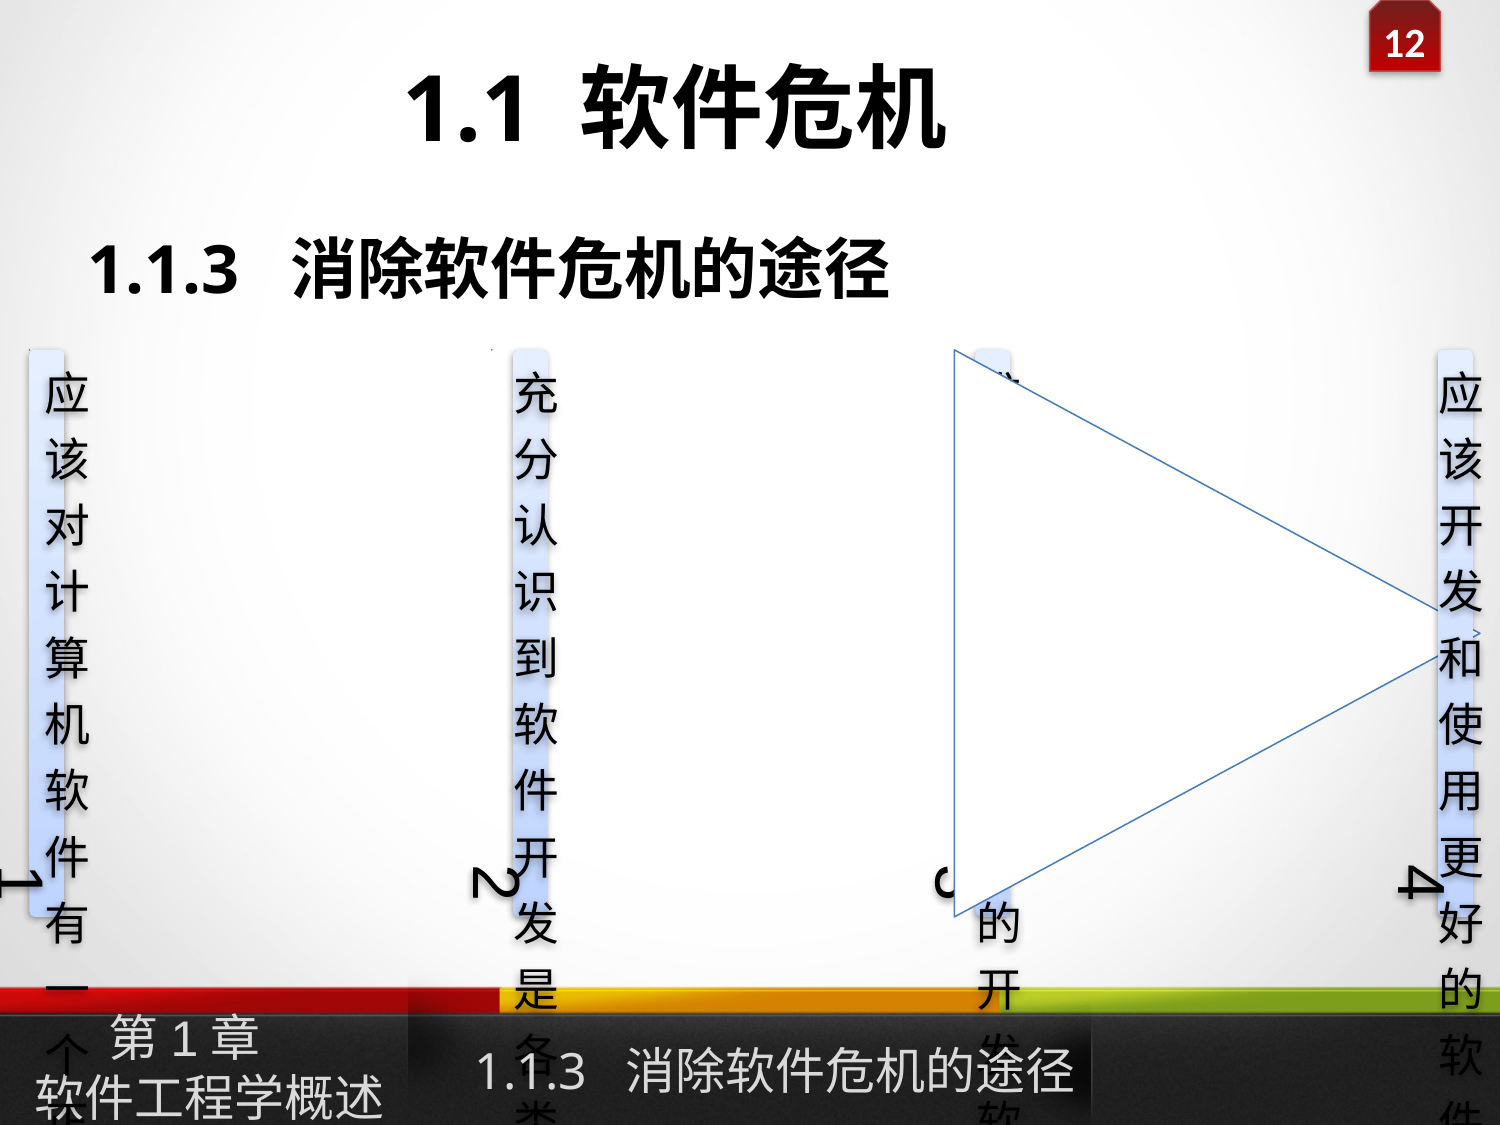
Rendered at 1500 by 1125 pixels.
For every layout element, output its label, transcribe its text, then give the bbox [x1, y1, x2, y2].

picture [983, 918, 993, 922]
picture [983, 925, 993, 936]
title 1.1 软件危机 [0, 10, 1351, 199]
picture [1445, 917, 1453, 929]
picture [533, 923, 547, 933]
picture [59, 927, 78, 932]
picture [56, 1113, 66, 1125]
picture [0, 0, 1500, 1125]
picture [59, 919, 78, 924]
text_box 1.1.3 消除软件危机的途径 [72, 219, 975, 320]
text_box 1.1.3 消除软件危机的途径 [442, 1030, 1108, 1110]
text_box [29, 349, 1439, 918]
picture [70, 1108, 78, 1119]
